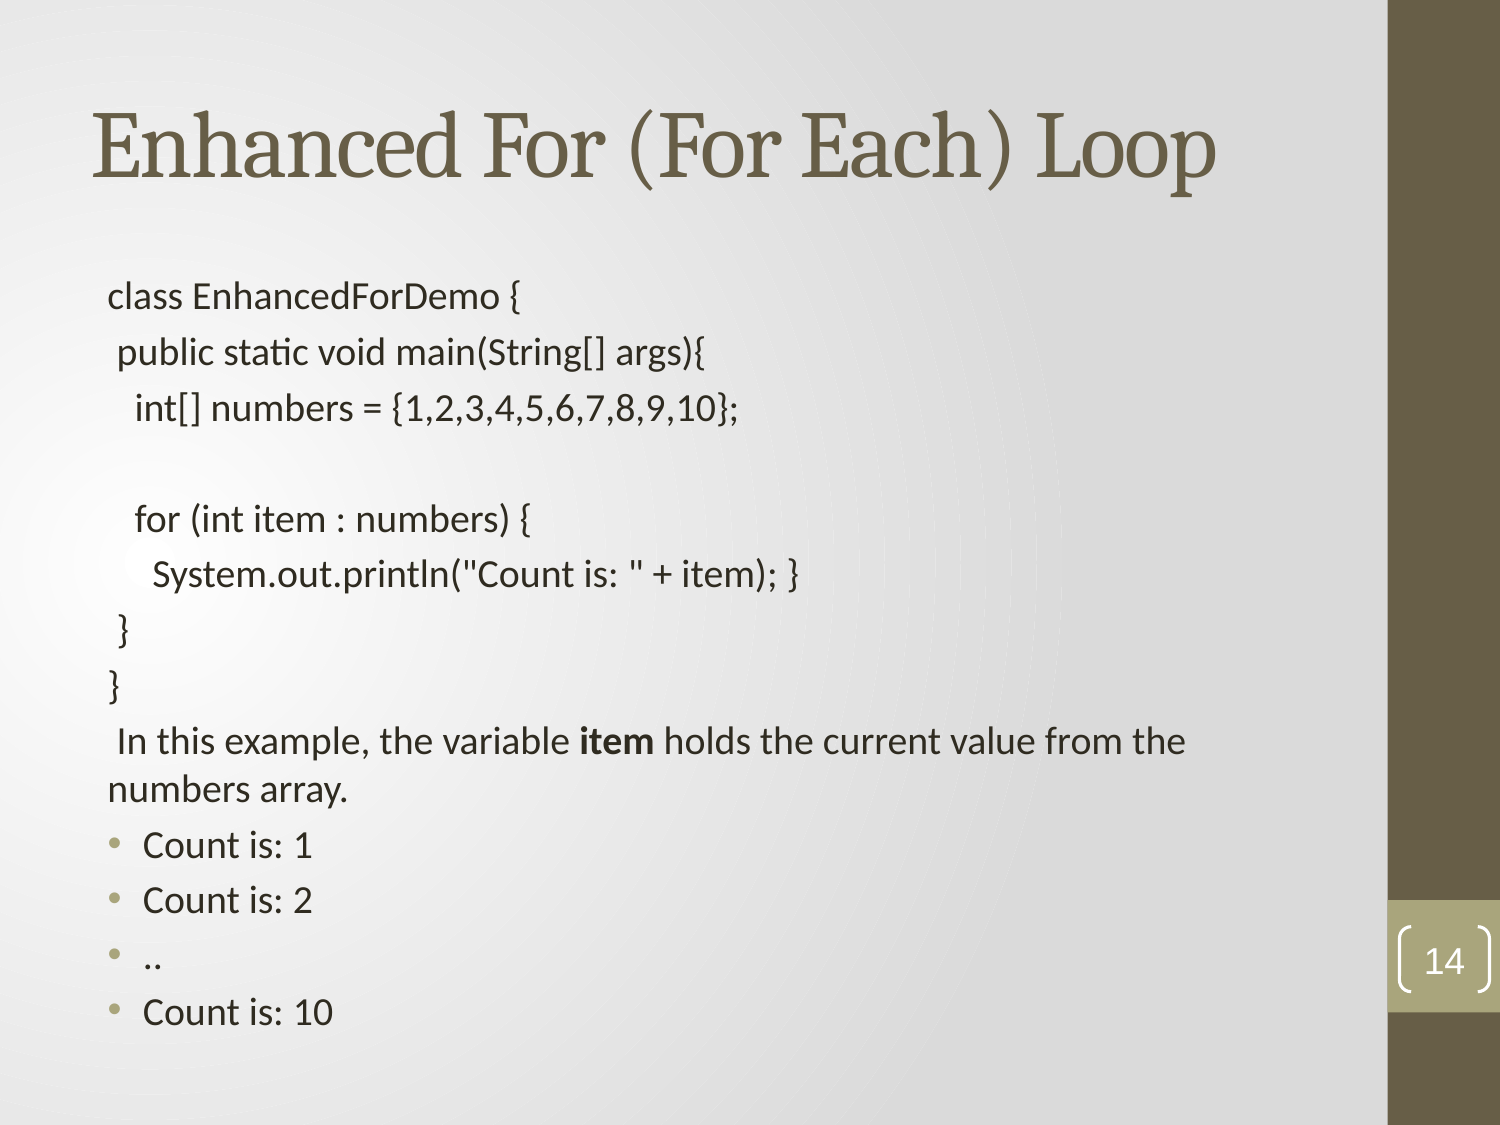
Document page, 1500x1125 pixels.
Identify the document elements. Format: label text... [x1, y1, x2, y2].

title Enhanced For (For Each) Loop [75, 45, 1325, 233]
slide_number 14 [1397, 925, 1492, 994]
list class EnhancedForDemo { public static void main(String[] args){ int[] numbers = {1,2,3,4,5,6,7,8,9,10}; for (int item : numbers) { System.out.println("Count is: " + item); } } } In this example, the variable item holds the current value from the numbers array. Count is: 1 Count is: 2 .. Count is: 10 [75, 262, 1325, 1050]
